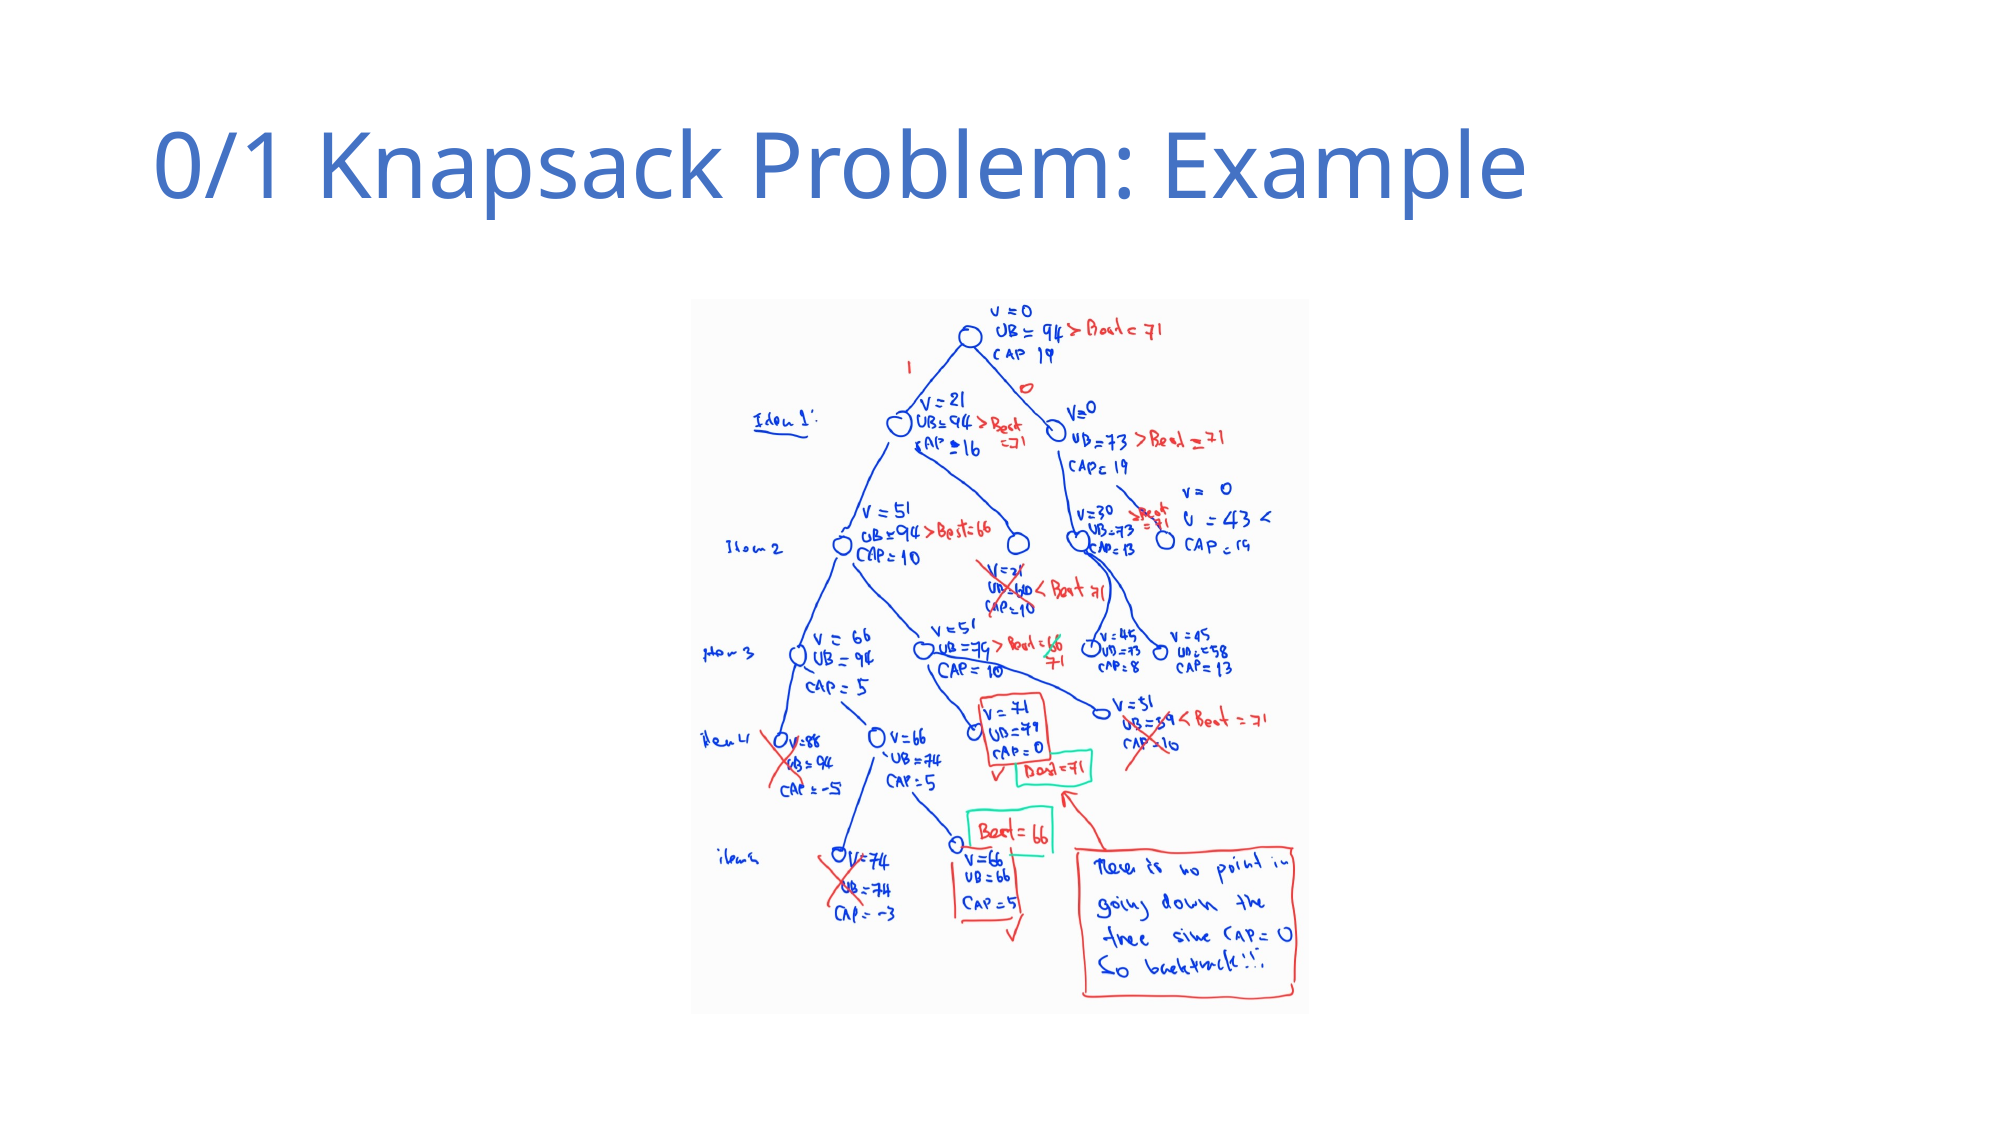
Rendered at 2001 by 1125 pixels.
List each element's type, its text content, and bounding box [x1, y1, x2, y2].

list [691, 299, 1309, 1014]
title 0/1 Knapsack Problem: Example [137, 59, 1863, 278]
